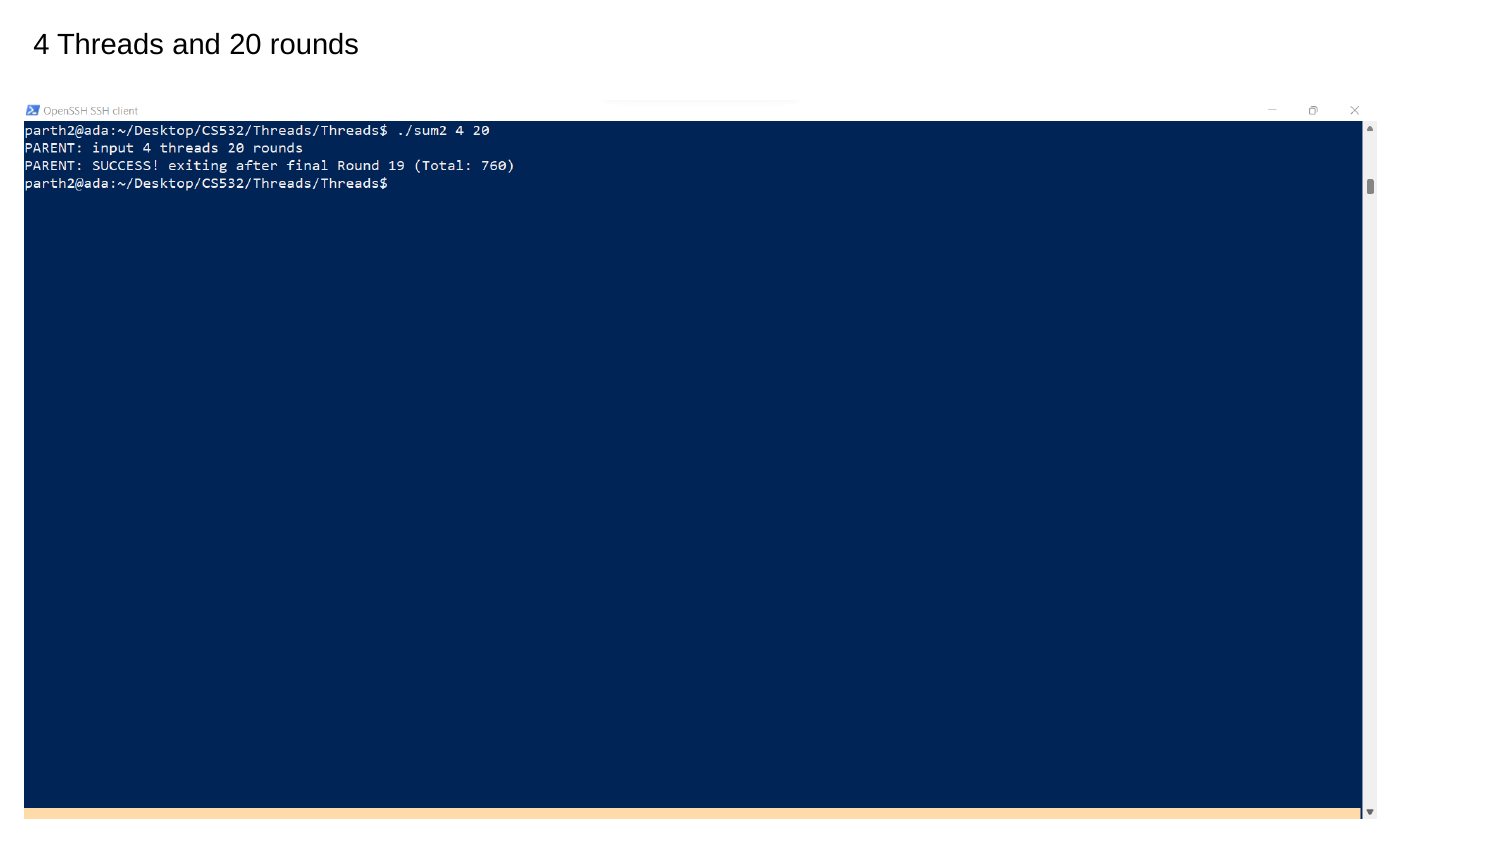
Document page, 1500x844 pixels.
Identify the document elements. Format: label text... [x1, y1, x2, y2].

picture [24, 100, 1377, 819]
text_box 4 Threads and 20 rounds [18, 9, 1375, 75]
